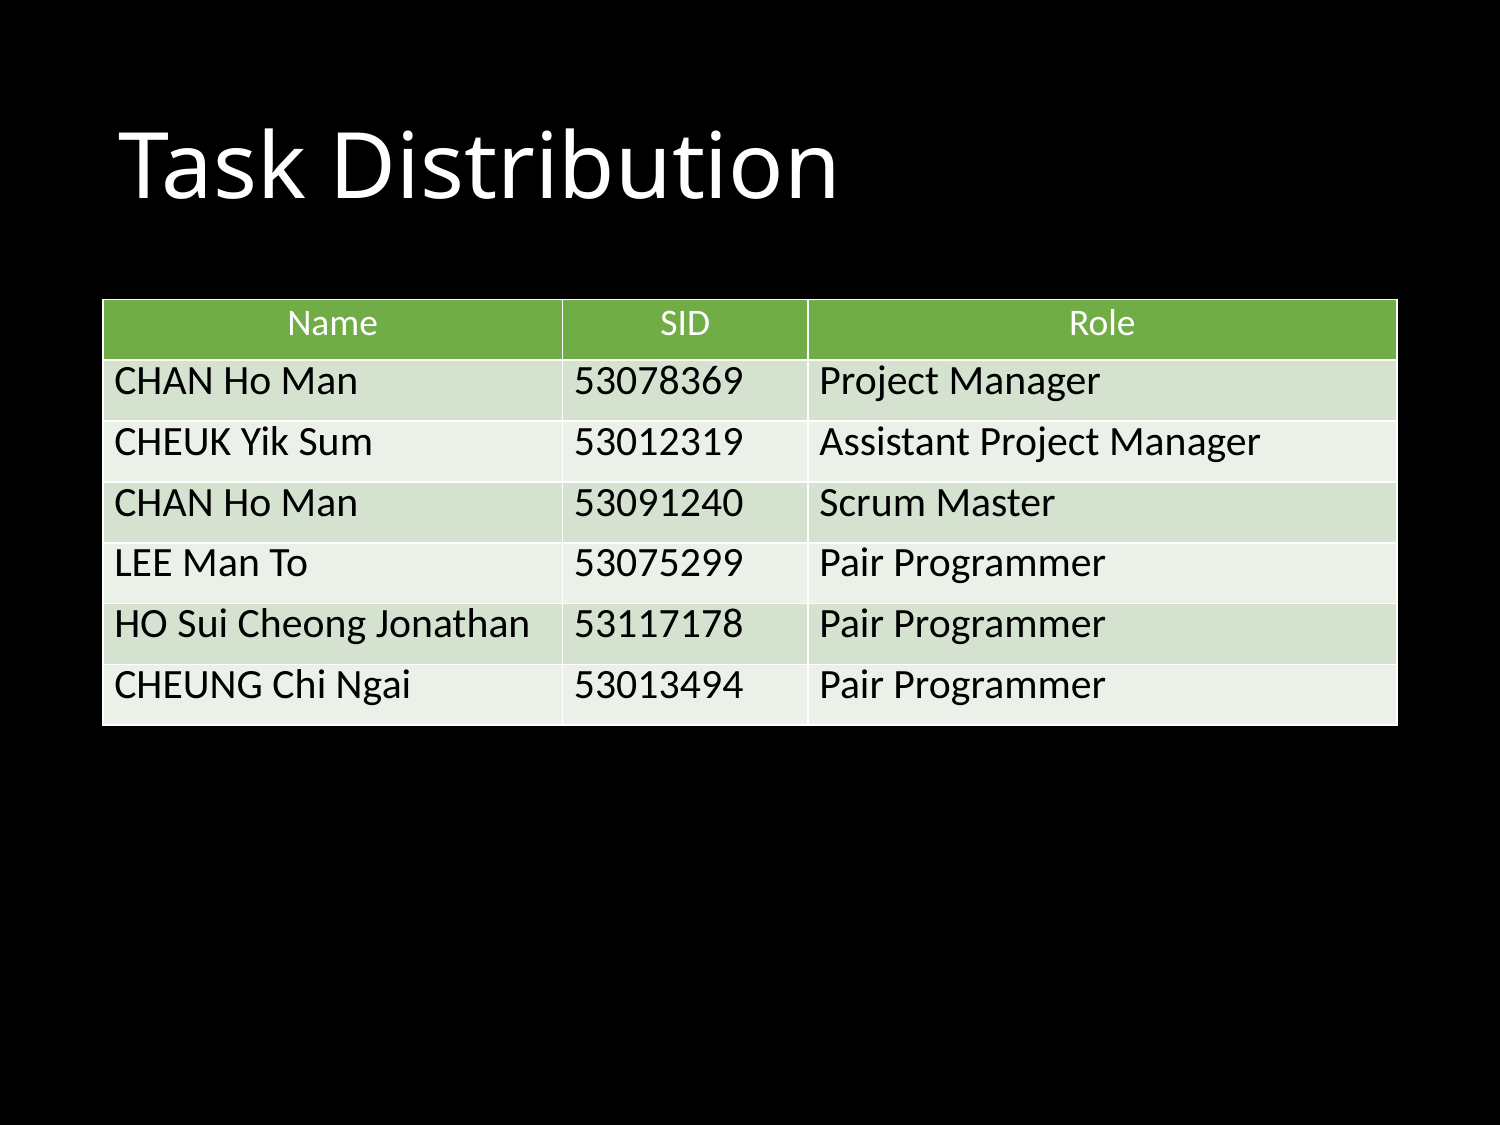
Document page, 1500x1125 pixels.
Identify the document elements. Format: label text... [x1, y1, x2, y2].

table_cell Assistant Project Manager [809, 422, 1396, 481]
table_header Role [809, 300, 1396, 359]
table_cell Scrum Master [809, 483, 1396, 542]
table_header SID [563, 300, 807, 359]
title Task Distribution [103, 59, 1397, 278]
table_cell Project Manager [809, 361, 1396, 420]
table_cell HO Sui Cheong Jonathan [104, 604, 562, 664]
table_header Name [104, 300, 562, 359]
table_cell 53012319 [563, 422, 807, 481]
table_cell CHEUNG Chi Ngai [104, 665, 562, 724]
table_cell 53078369 [563, 361, 807, 420]
table_cell CHAN Ho Man [104, 483, 562, 542]
table_cell 53013494 [563, 665, 807, 724]
table_cell LEE Man To [104, 544, 562, 603]
table_cell Pair Programmer [809, 544, 1396, 603]
table_cell CHEUK Yik Sum [104, 422, 562, 481]
table_cell 53091240 [563, 483, 807, 542]
table_cell Pair Programmer [809, 665, 1396, 724]
table_cell CHAN Ho Man [104, 361, 562, 420]
table_cell 53075299 [563, 544, 807, 603]
table_cell Pair Programmer [809, 604, 1396, 664]
table_cell 53117178 [563, 604, 807, 664]
